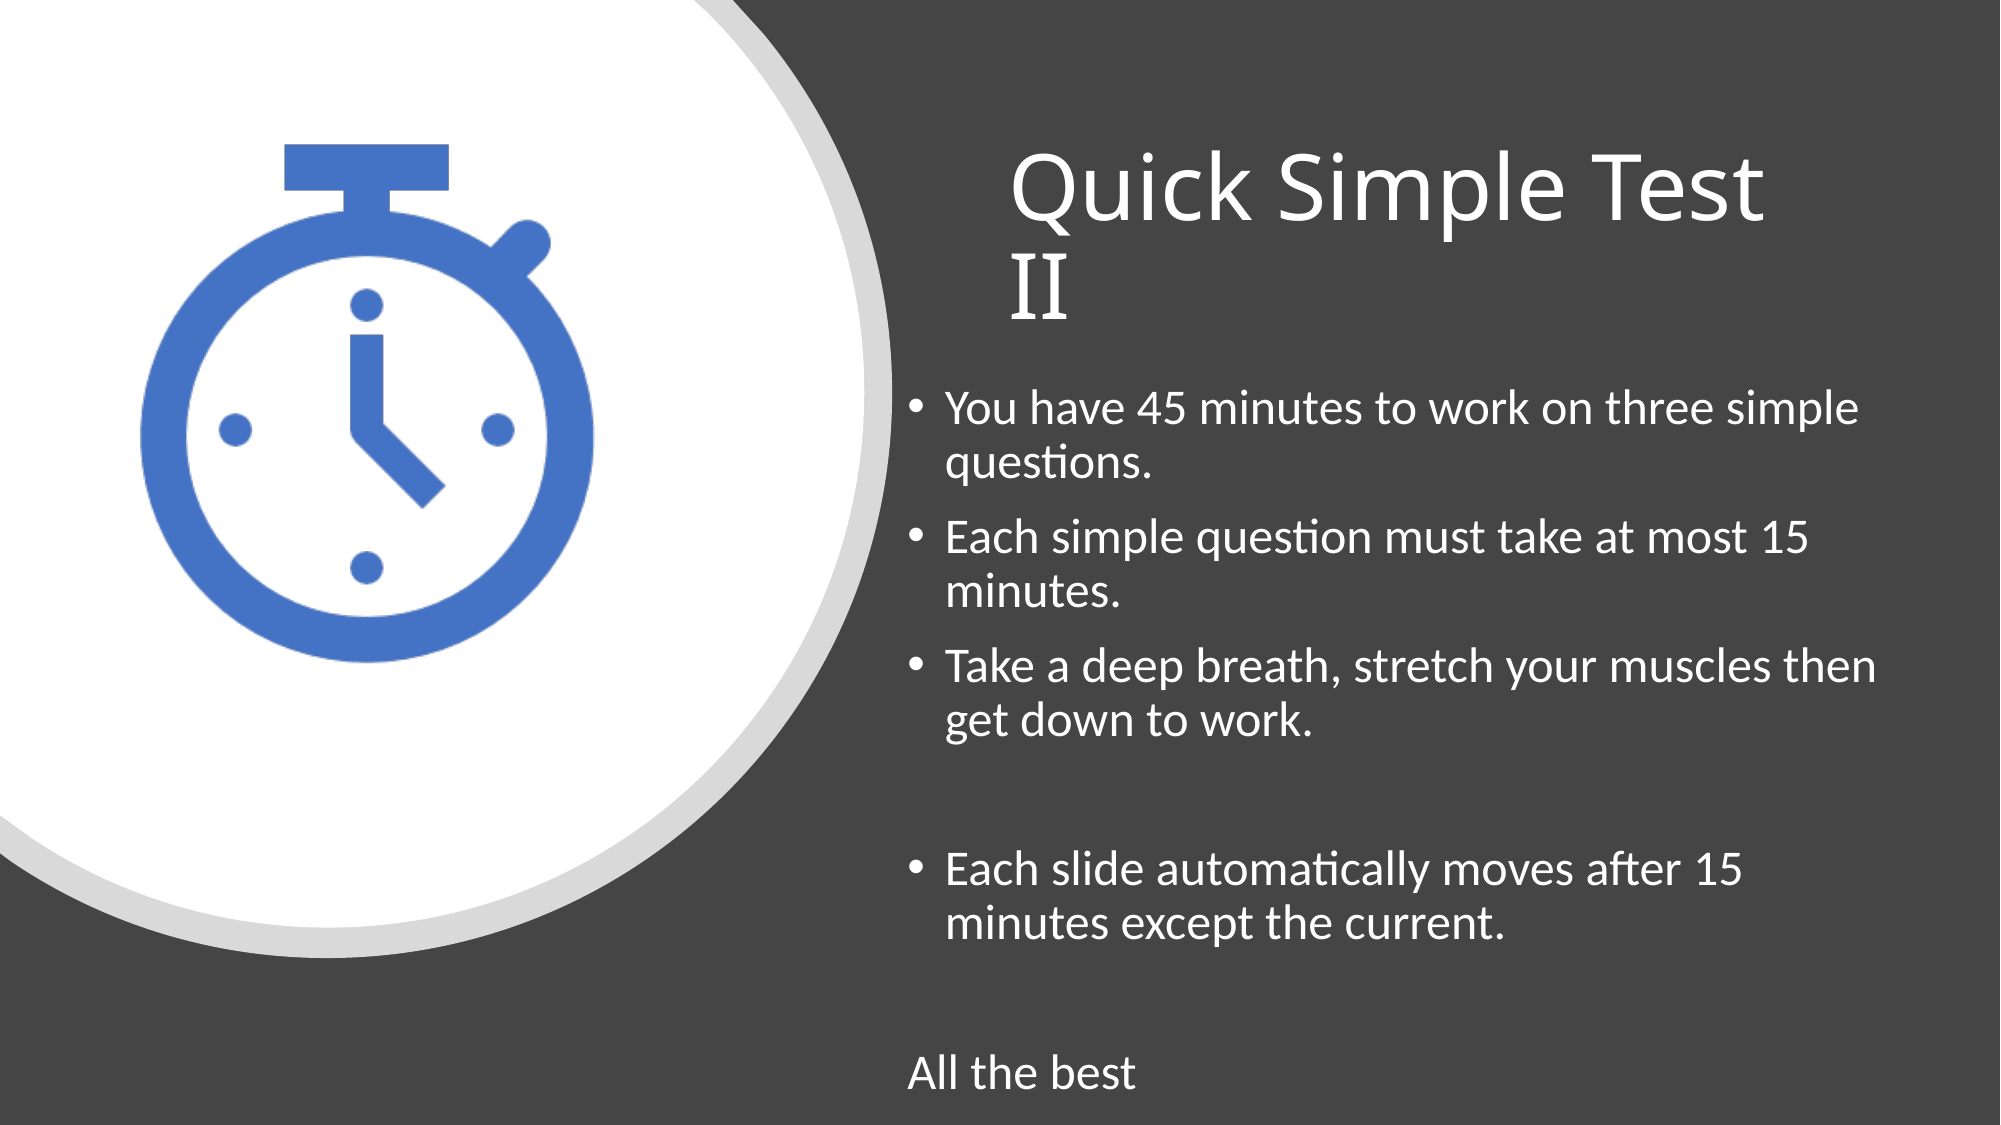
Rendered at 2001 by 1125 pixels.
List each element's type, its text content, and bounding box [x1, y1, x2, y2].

text_box [0, 0, 866, 929]
text_box [0, 0, 893, 960]
title Quick Simple Test II [993, 131, 1865, 350]
list You have 45 minutes to work on three simple questions. Each simple question must take at most 15 minutes. Take a deep breath, stretch your muscles then get down to work. Each slide automatically moves after 15 minutes except the current. All the best [892, 373, 1934, 1034]
picture [52, 89, 682, 719]
